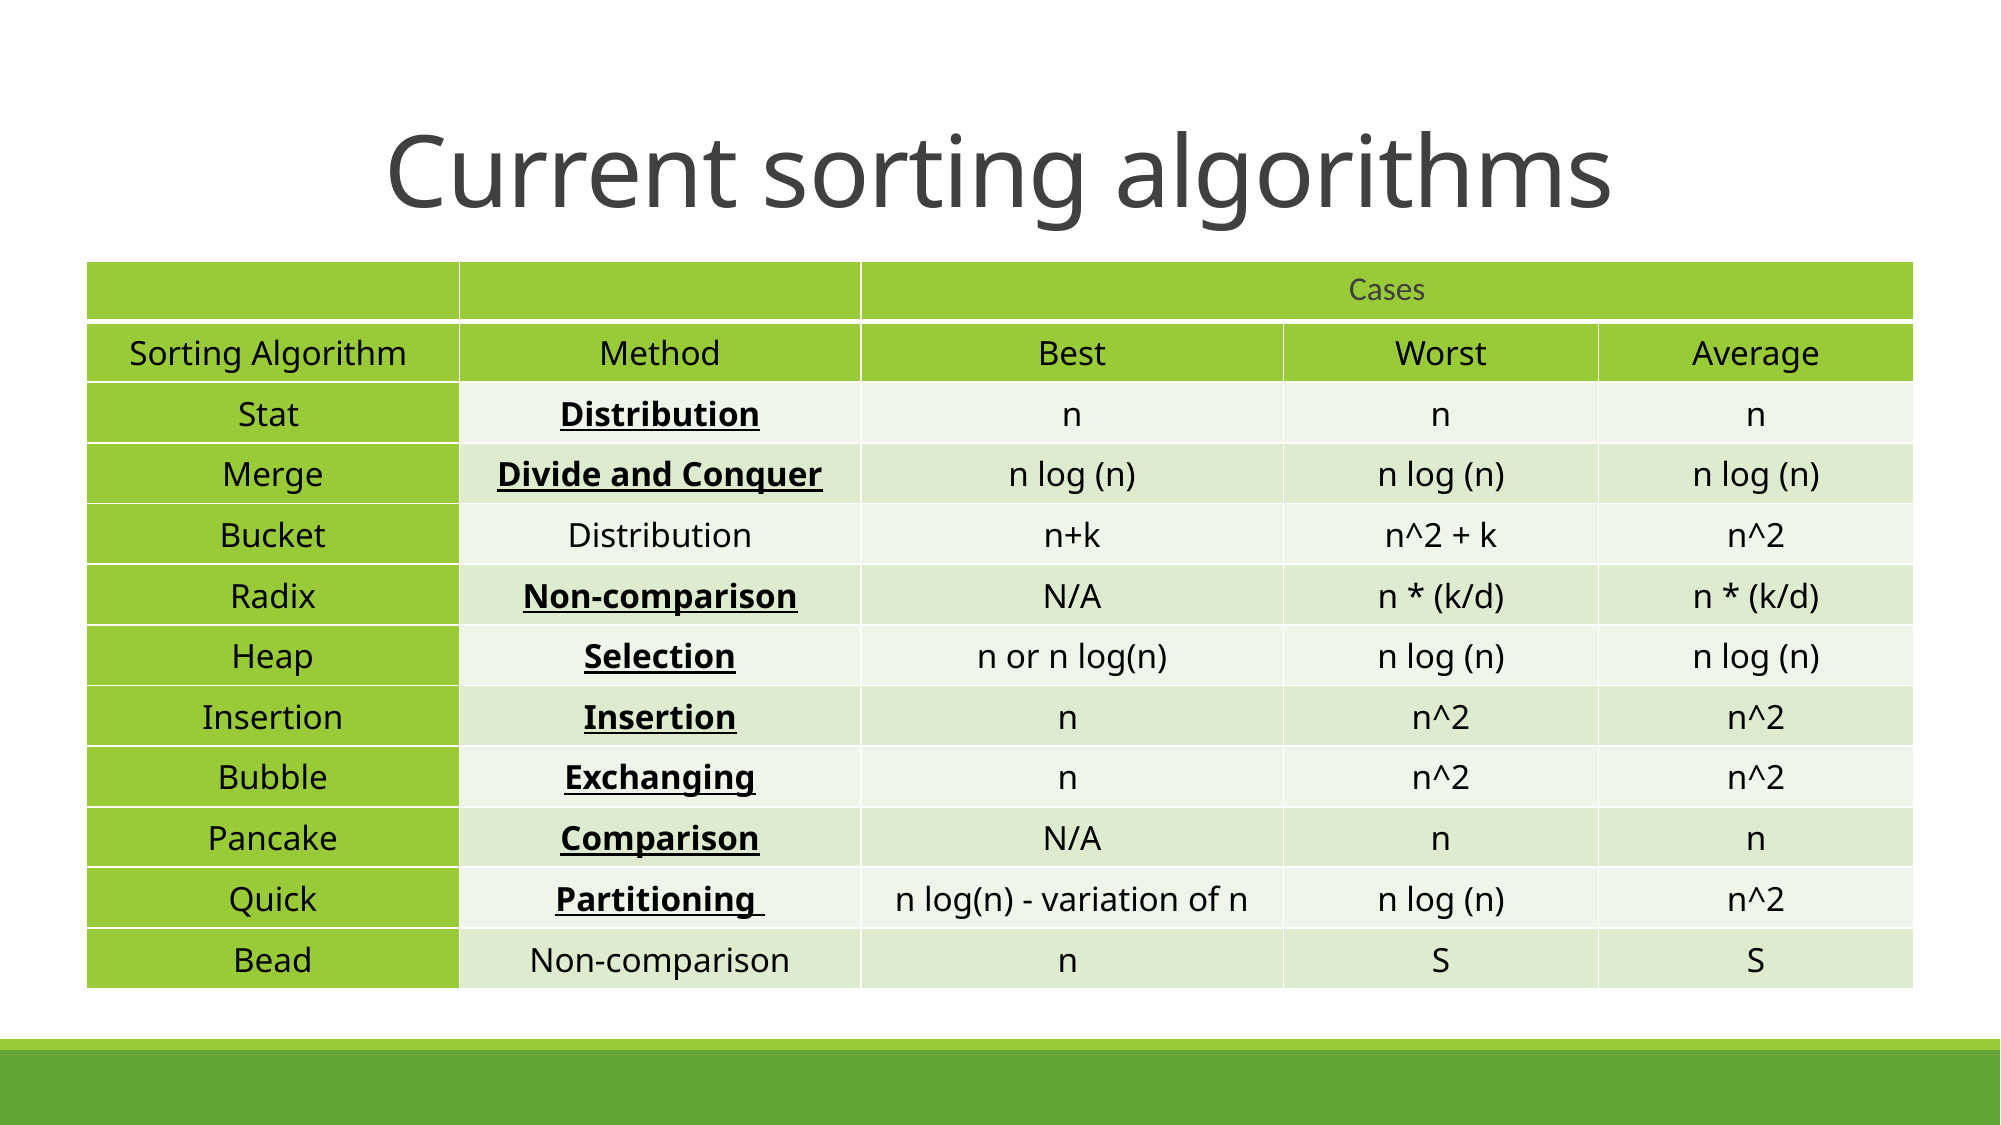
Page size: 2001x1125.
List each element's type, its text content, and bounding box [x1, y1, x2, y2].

table_cell n log (n) [1284, 444, 1598, 503]
table_cell Average [1599, 324, 1913, 381]
table_cell Worst [1284, 324, 1598, 381]
table_cell n log (n) [1599, 444, 1913, 503]
table_cell n [862, 929, 1283, 988]
table_cell S [1284, 929, 1598, 988]
table_cell S [1599, 929, 1913, 988]
table_cell n log (n) [1599, 626, 1913, 685]
table_cell Insertion [87, 686, 459, 745]
table_cell n^2 [1599, 686, 1913, 745]
text_box Current sorting algorithms [174, 0, 1825, 238]
table_cell n [1599, 383, 1913, 442]
table_cell n [862, 747, 1283, 806]
table_cell n [1284, 808, 1598, 866]
table_cell n log (n) [862, 444, 1283, 503]
table_cell Radix [87, 565, 459, 624]
table_cell n^2 [1284, 747, 1598, 806]
table_cell n log (n) [1284, 868, 1598, 927]
table_cell Distribution [460, 504, 860, 563]
table_cell n^2 [1599, 504, 1913, 563]
table_header Cases [862, 262, 1913, 319]
table_cell n+k [862, 504, 1283, 563]
table_cell n^2 [1599, 868, 1913, 927]
table_header [87, 262, 459, 319]
table_cell N/A [862, 808, 1283, 866]
table_cell Stat [87, 383, 459, 442]
table_cell Bubble [87, 747, 459, 806]
table_cell Divide and Conquer [460, 444, 860, 503]
table_cell Insertion [460, 686, 860, 745]
table_cell n or n log(n) [862, 626, 1283, 685]
table_cell n^2 + k [1284, 504, 1598, 563]
table_cell Non-comparison [460, 929, 860, 988]
table_cell Selection [460, 626, 860, 685]
table_cell Heap [87, 626, 459, 685]
table_cell Non-comparison [460, 565, 860, 624]
table_cell Quick [87, 868, 459, 927]
table_cell Merge [87, 444, 459, 503]
table_cell n [862, 686, 1283, 745]
table_cell n * (k/d) [1284, 565, 1598, 624]
table_cell Partitioning [460, 868, 860, 927]
table_cell Pancake [87, 808, 459, 866]
table_cell Bucket [87, 504, 459, 563]
table_cell Exchanging [460, 747, 860, 806]
table_cell n [862, 383, 1283, 442]
table_cell Comparison [460, 808, 860, 866]
table_cell n [1599, 808, 1913, 866]
table_cell N/A [862, 565, 1283, 624]
table_cell Bead [87, 929, 459, 988]
table_cell n^2 [1599, 747, 1913, 806]
table_cell n^2 [1284, 686, 1598, 745]
table_cell Sorting Algorithm [87, 324, 459, 381]
table_cell n [1284, 383, 1598, 442]
table_cell Method [460, 324, 860, 381]
table_cell Best [862, 324, 1283, 381]
table_cell Distribution [460, 383, 860, 442]
table_header [460, 262, 860, 319]
table_cell n log (n) [1284, 626, 1598, 685]
table_cell n log(n) - variation of n [862, 868, 1283, 927]
table_cell n * (k/d) [1599, 565, 1913, 624]
